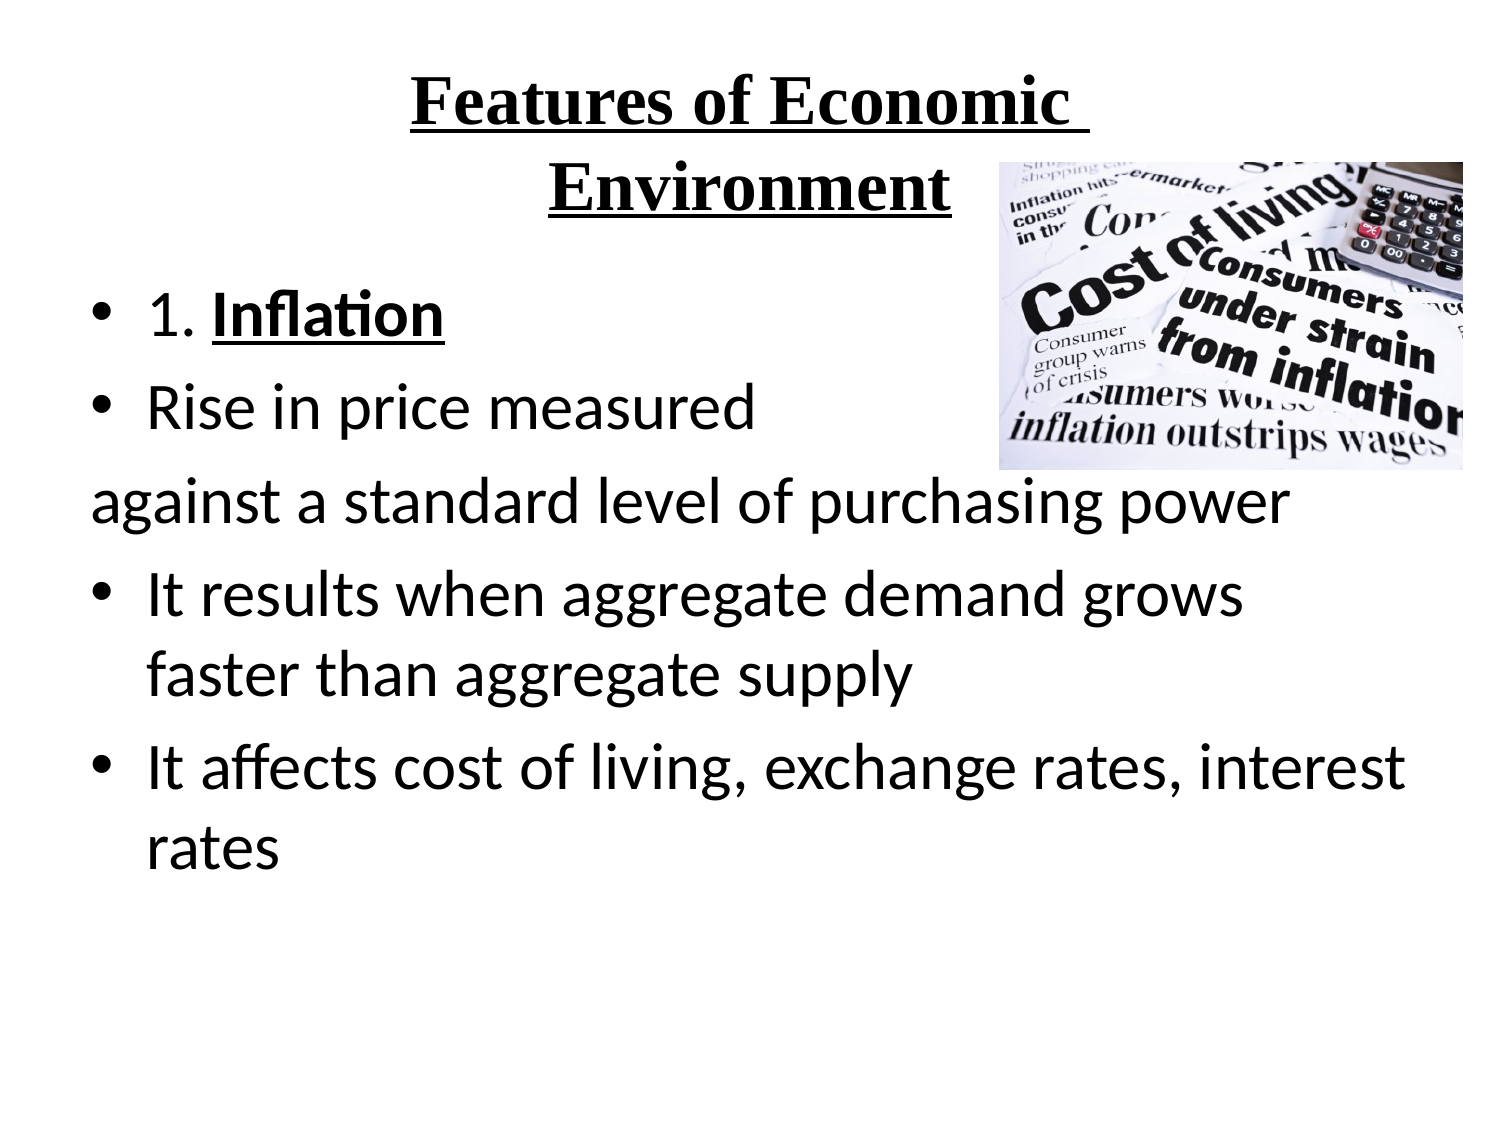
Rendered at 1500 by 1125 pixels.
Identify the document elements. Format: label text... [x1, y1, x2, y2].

list 1. Inflation Rise in price measured against a standard level of purchasing power It results when aggregate demand grows faster than aggregate supply It affects cost of living, exchange rates, interest rates [75, 262, 1425, 1005]
title Features of Economic Environment [75, 45, 1425, 233]
picture [999, 162, 1463, 470]
